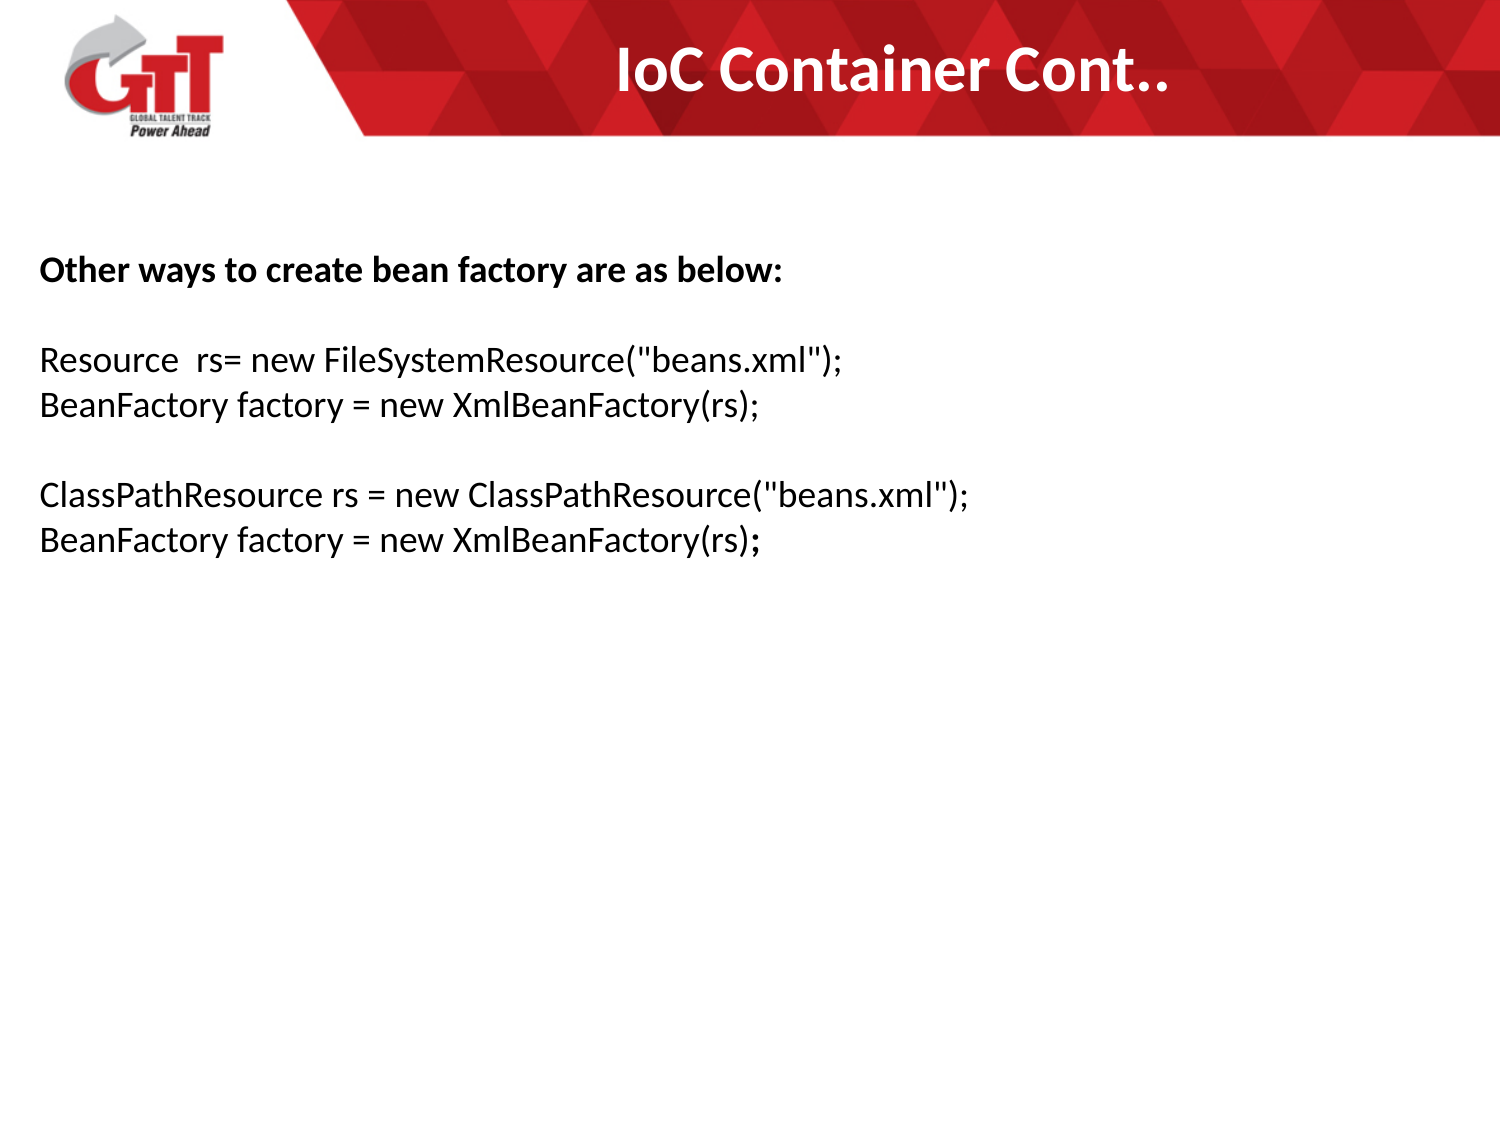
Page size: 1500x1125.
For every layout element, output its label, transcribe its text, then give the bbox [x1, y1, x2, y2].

text_box Other ways to create bean factory are as below: Resource rs= new FileSystemResource("beans.xml"); BeanFactory factory = new XmlBeanFactory(rs); ClassPathResource rs = new ClassPathResource("beans.xml"); BeanFactory factory = new XmlBeanFactory(rs); [24, 237, 1500, 568]
text_box IoC Container Cont.. [324, 12, 1463, 118]
picture [0, 0, 1500, 1125]
